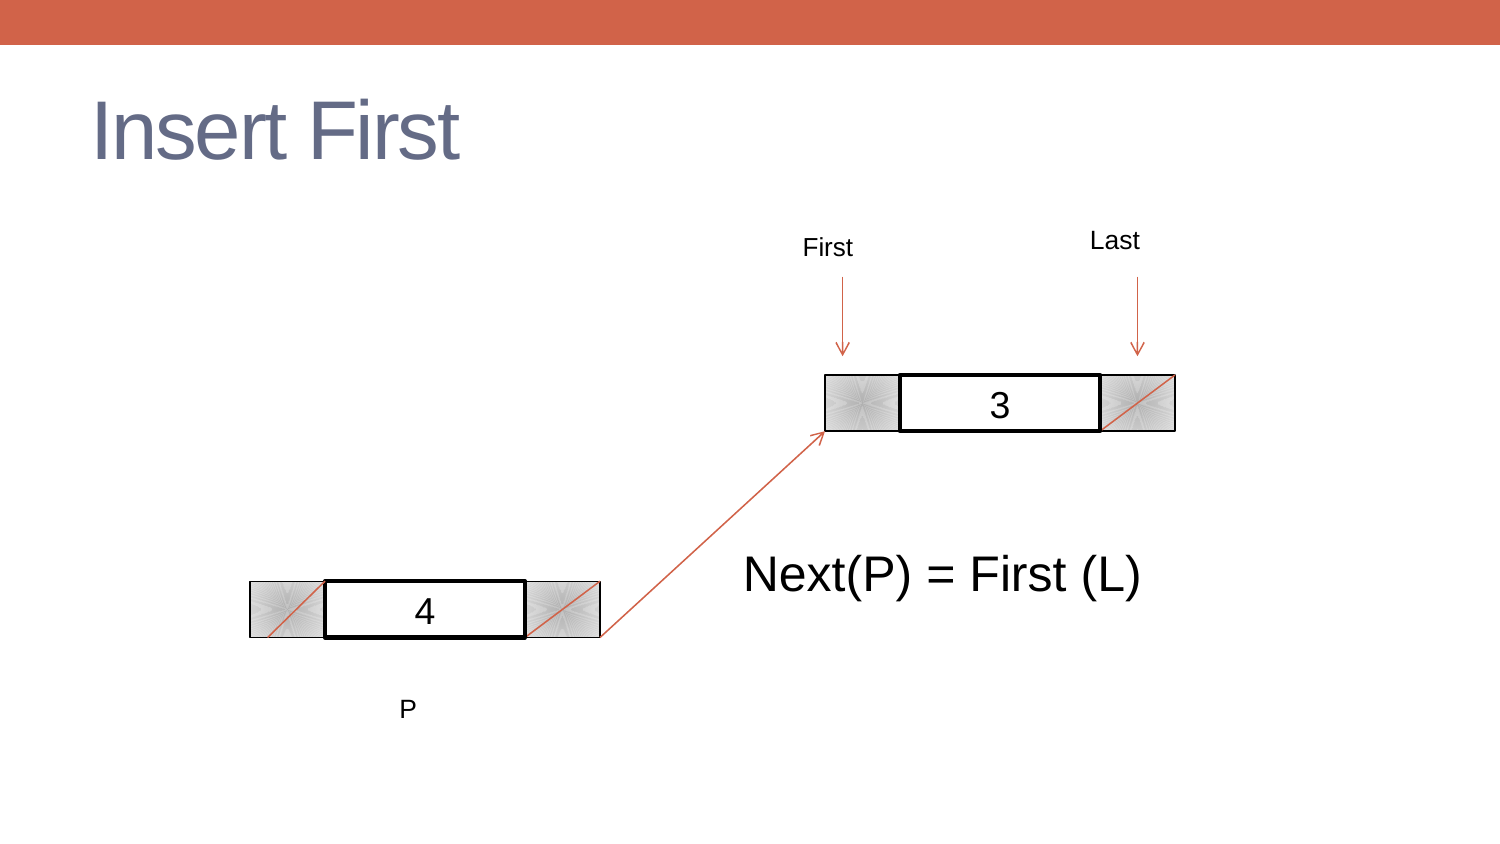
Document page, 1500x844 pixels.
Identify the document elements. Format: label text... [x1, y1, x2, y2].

text_box Last [1074, 215, 1200, 263]
text_box 4 [330, 579, 525, 640]
text_box [824, 374, 898, 432]
text_box P [384, 684, 441, 732]
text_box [599, 431, 826, 638]
title Insert First [75, 65, 1425, 188]
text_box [524, 581, 596, 638]
text_box [249, 581, 266, 638]
text_box First [787, 222, 900, 270]
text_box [1099, 374, 1176, 432]
text_box Next(P) = First (L) [833, 534, 1166, 629]
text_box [267, 581, 326, 638]
text_box 3 [898, 373, 1099, 433]
